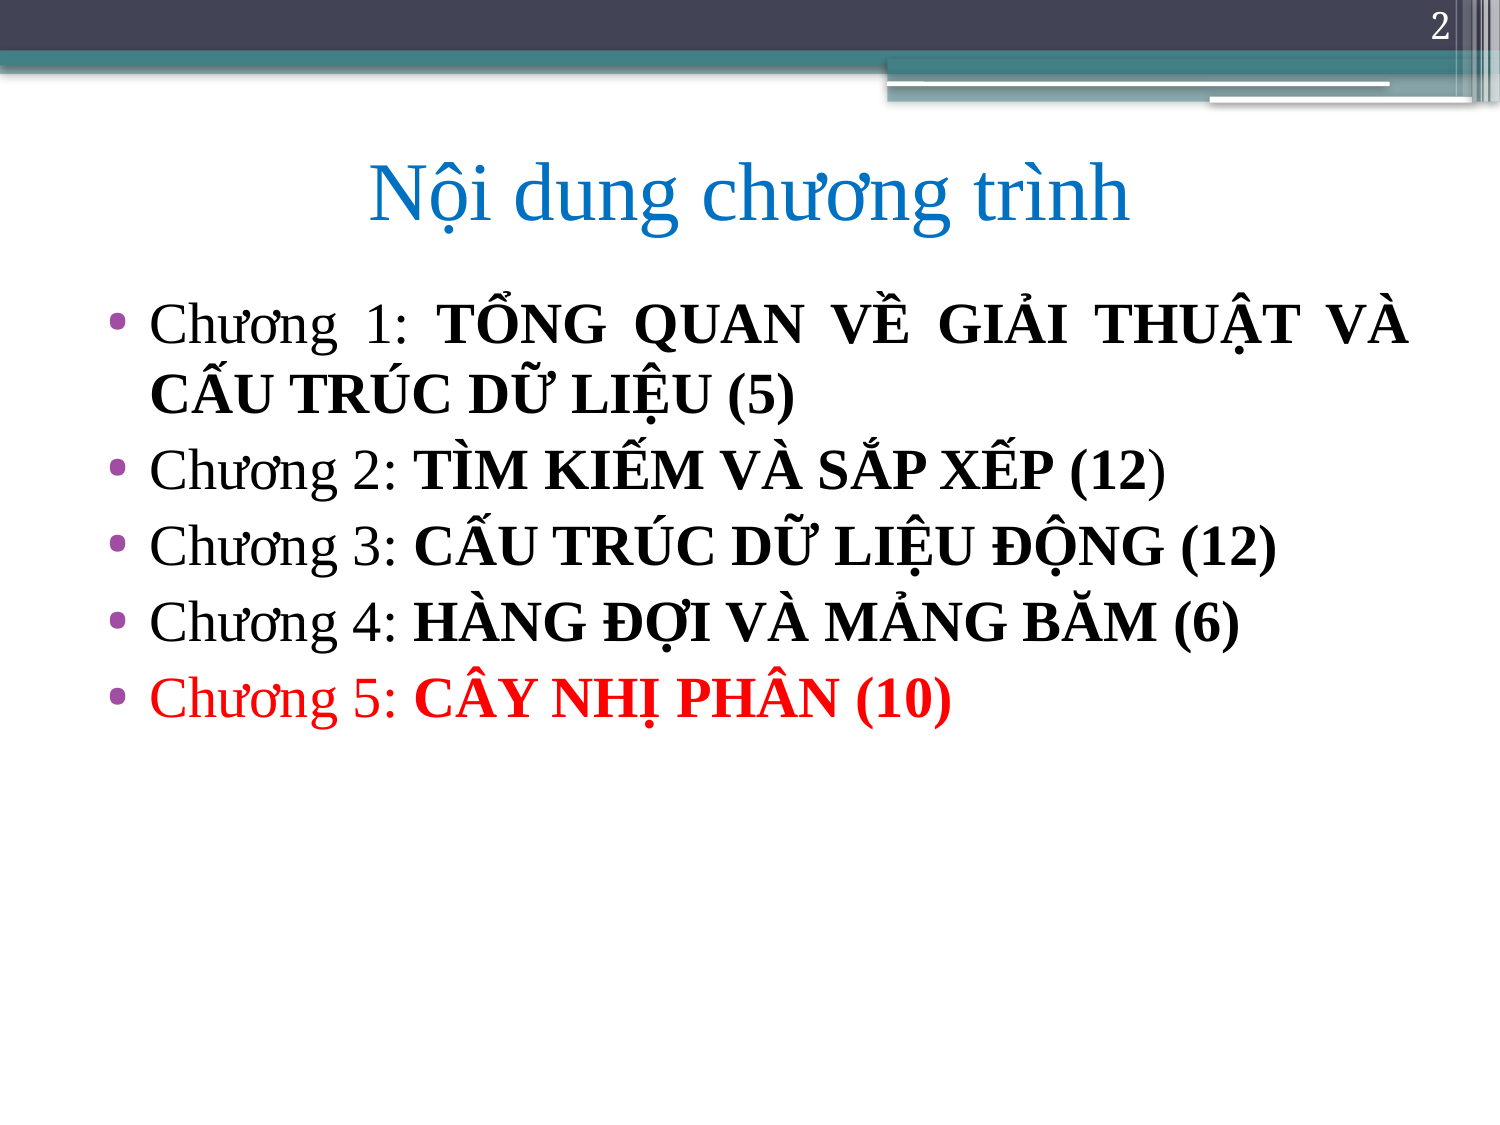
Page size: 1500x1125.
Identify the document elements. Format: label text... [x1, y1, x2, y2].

list Chương 1: TỔNG QUAN VỀ GIẢI THUẬT VÀ CẤU TRÚC DỮ LIỆU (5) Chương 2: TÌM KIẾM VÀ SẮP XẾP (12) Chương 3: CẤU TRÚC DỮ LIỆU ĐỘNG (12) Chương 4: HÀNG ĐỢI VÀ MẢNG BĂM (6) Chương 5: CÂY NHỊ PHÂN (10) [75, 277, 1425, 988]
title Nội dung chương trình [75, 99, 1425, 275]
slide_number 2 [1341, 0, 1466, 61]
